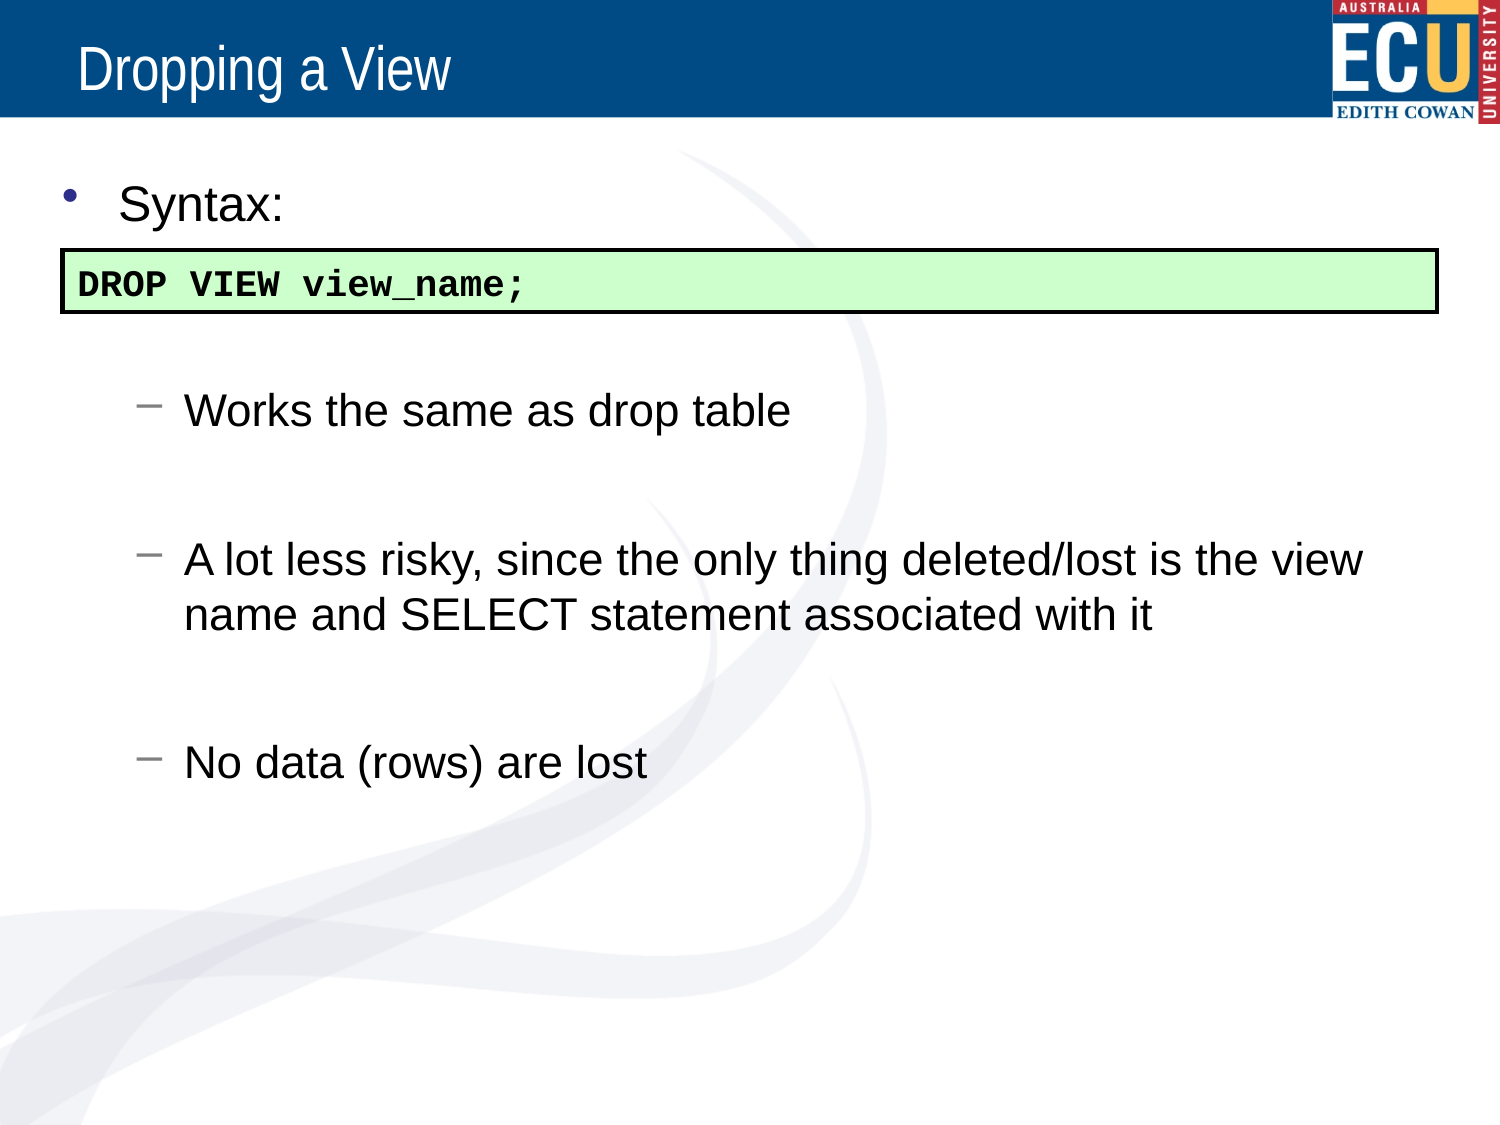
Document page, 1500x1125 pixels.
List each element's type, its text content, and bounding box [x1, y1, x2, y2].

picture [0, 127, 925, 1125]
title Dropping a View [62, 0, 1326, 131]
picture [1333, 0, 1500, 124]
list Syntax: Works the same as drop table A lot less risky, since the only thing deleted/lost is the view name and SELECT statement associated with it No data (rows) are lost [46, 163, 1454, 1091]
text_box DROP VIEW view_name; [62, 249, 1438, 313]
